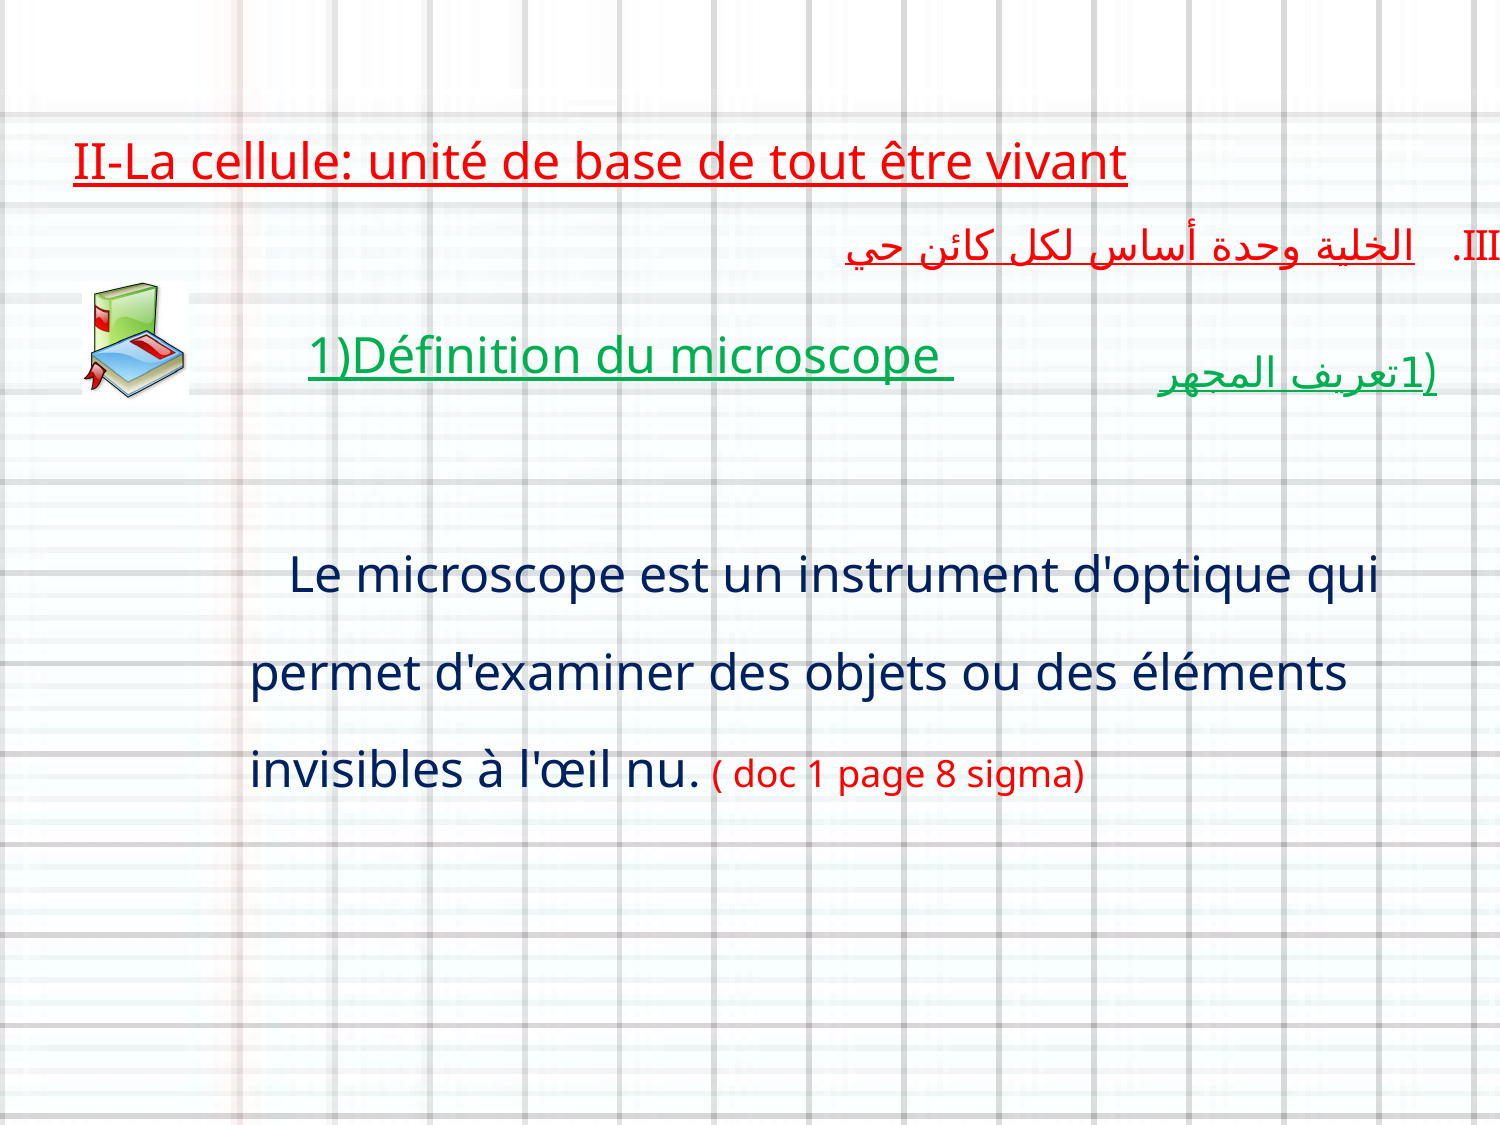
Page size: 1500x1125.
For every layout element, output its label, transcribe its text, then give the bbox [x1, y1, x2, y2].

text_box Diversité des milieux naturels [0, 0, 1500, 1125]
text_box II-La cellule: unité de base de tout être vivant [58, 121, 1266, 197]
picture [81, 280, 190, 402]
text_box 1)Définition du microscope [292, 316, 1114, 392]
text_box (1تعريف المجهر [631, 338, 1453, 403]
text_box الخلية وحدة أساس لكل كائن حي [609, 210, 1500, 276]
text_box Le microscope est un instrument d'optique qui permet d'examiner des objets ou des éléments invisibles à l'œil nu. ( doc 1 page 8 sigma) [234, 496, 1477, 806]
